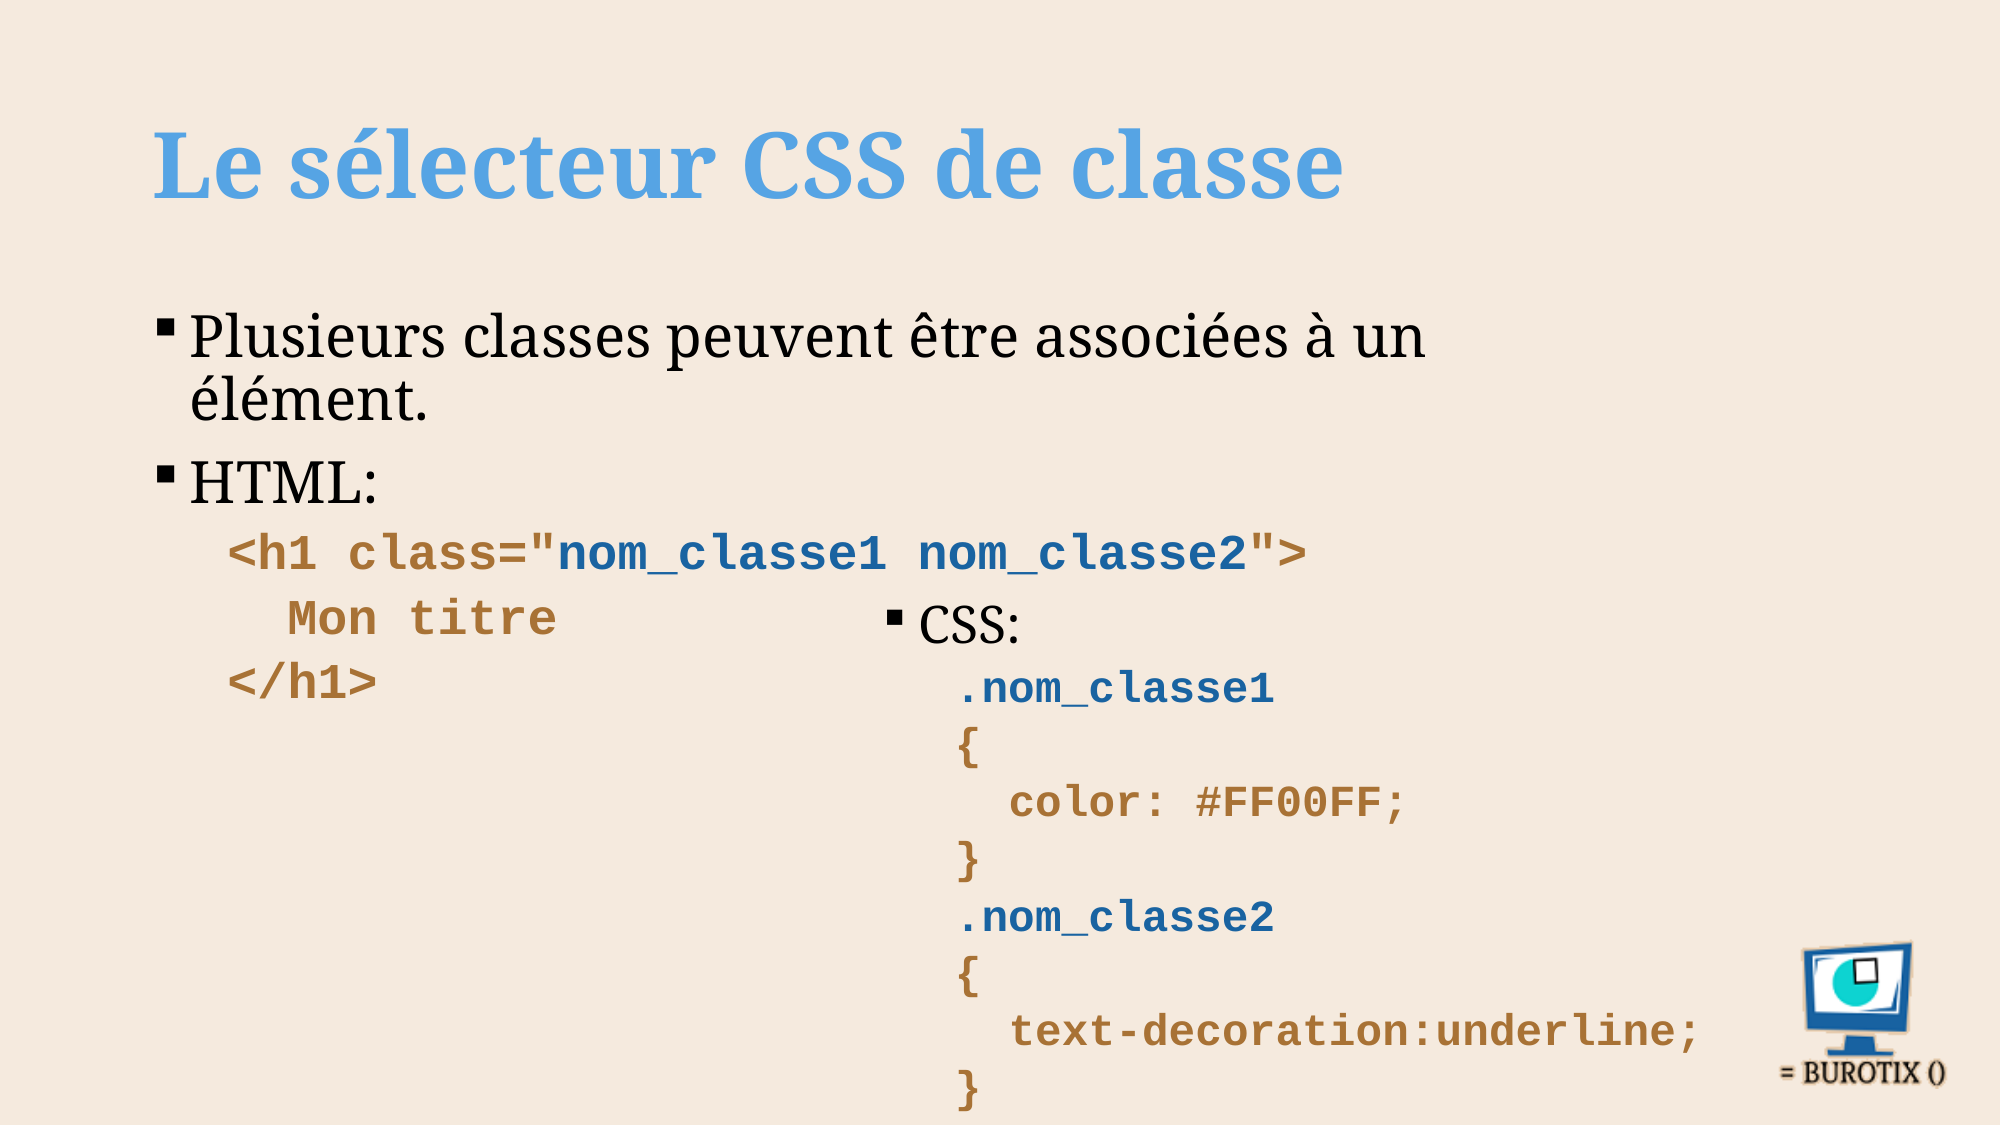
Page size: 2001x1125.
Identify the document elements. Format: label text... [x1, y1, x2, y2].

picture [1928, 938, 1949, 1089]
list CSS: .nom_classe1 { color: #FF00FF; } .nom_classe2 { text-decoration:underline; } [867, 591, 1928, 1122]
title Le sélecteur CSS de classe [137, 59, 1863, 278]
list Plusieurs classes peuvent être associées à un élément. HTML: <h1 class="nom_classe1 nom_classe2"> Mon titre </h1> [137, 299, 1514, 1014]
